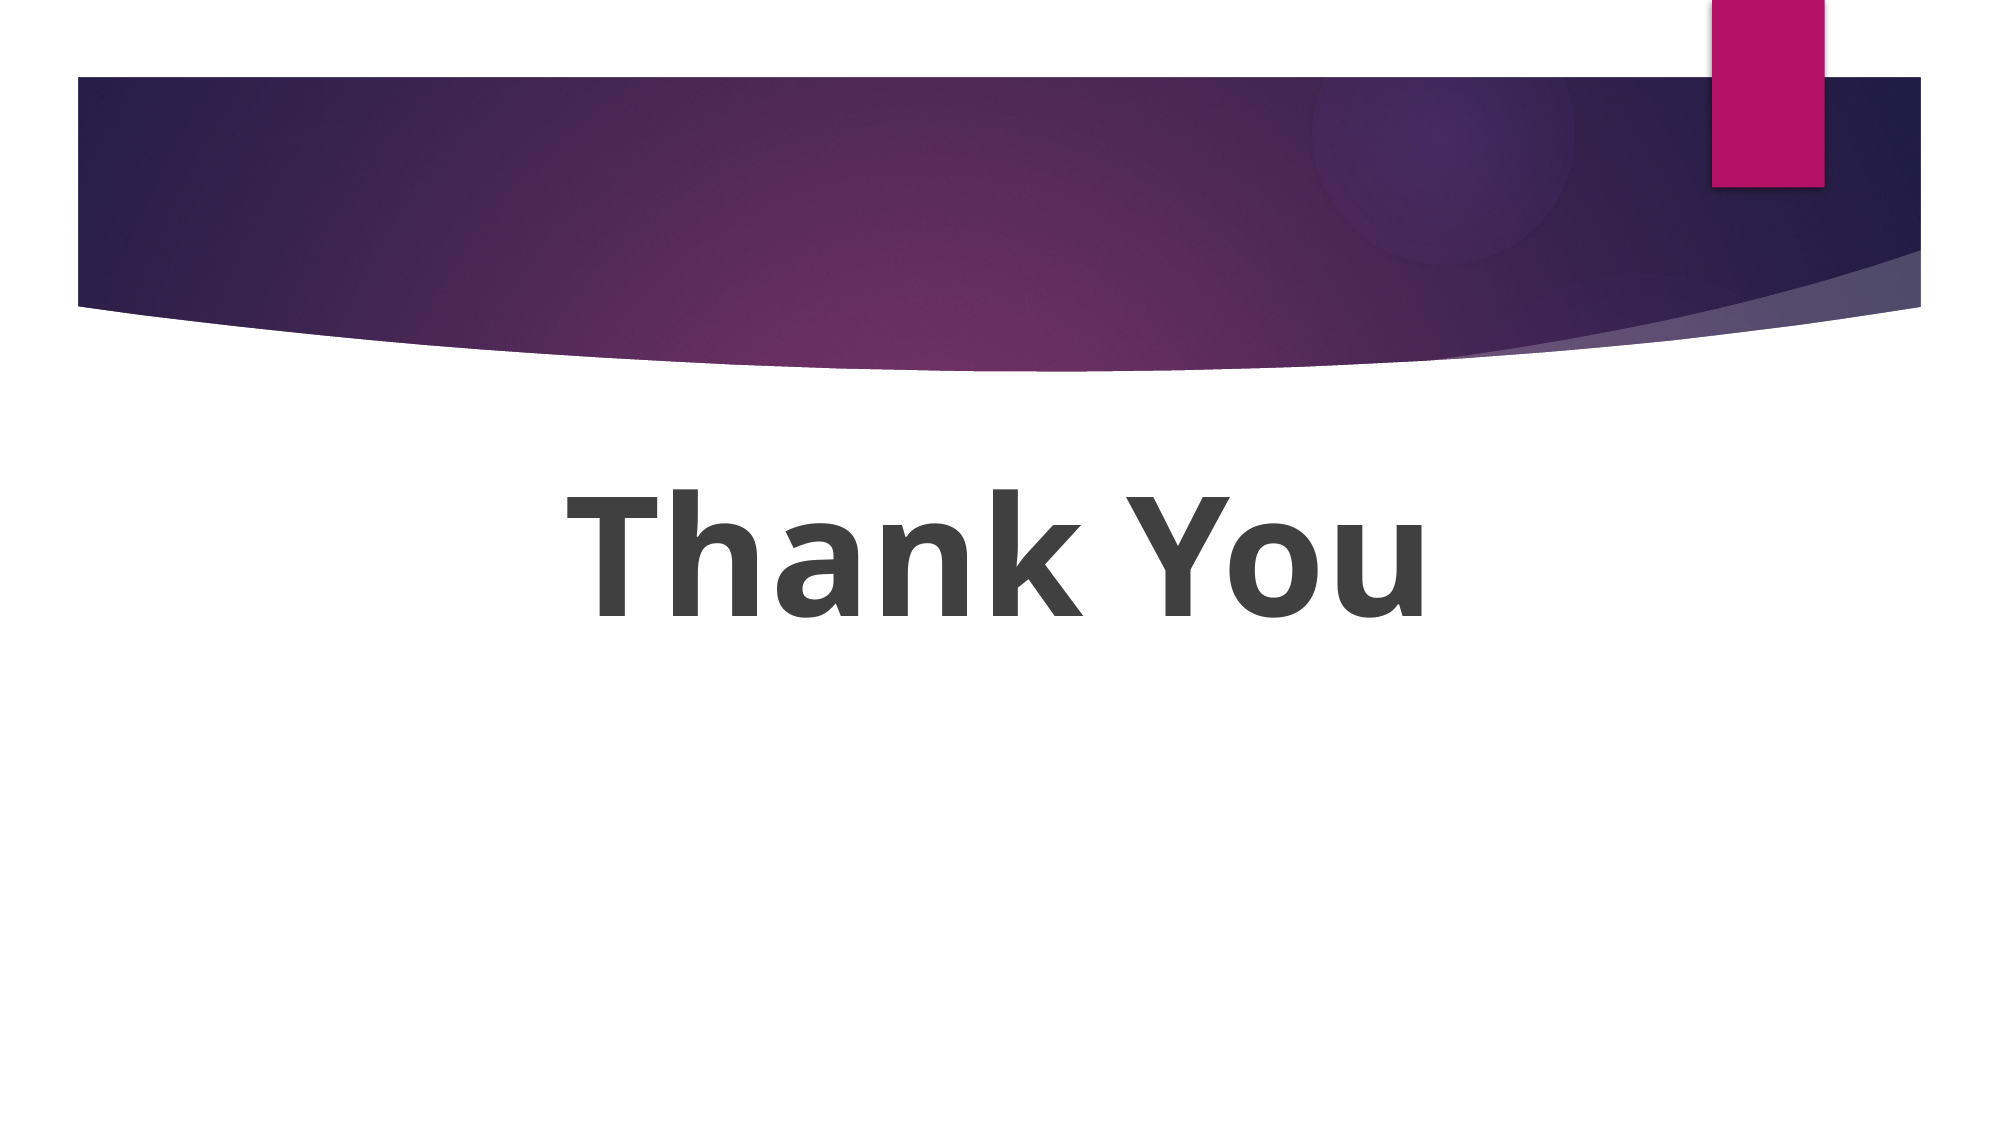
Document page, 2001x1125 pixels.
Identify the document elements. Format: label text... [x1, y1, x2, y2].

list Thank You [137, 441, 1863, 684]
